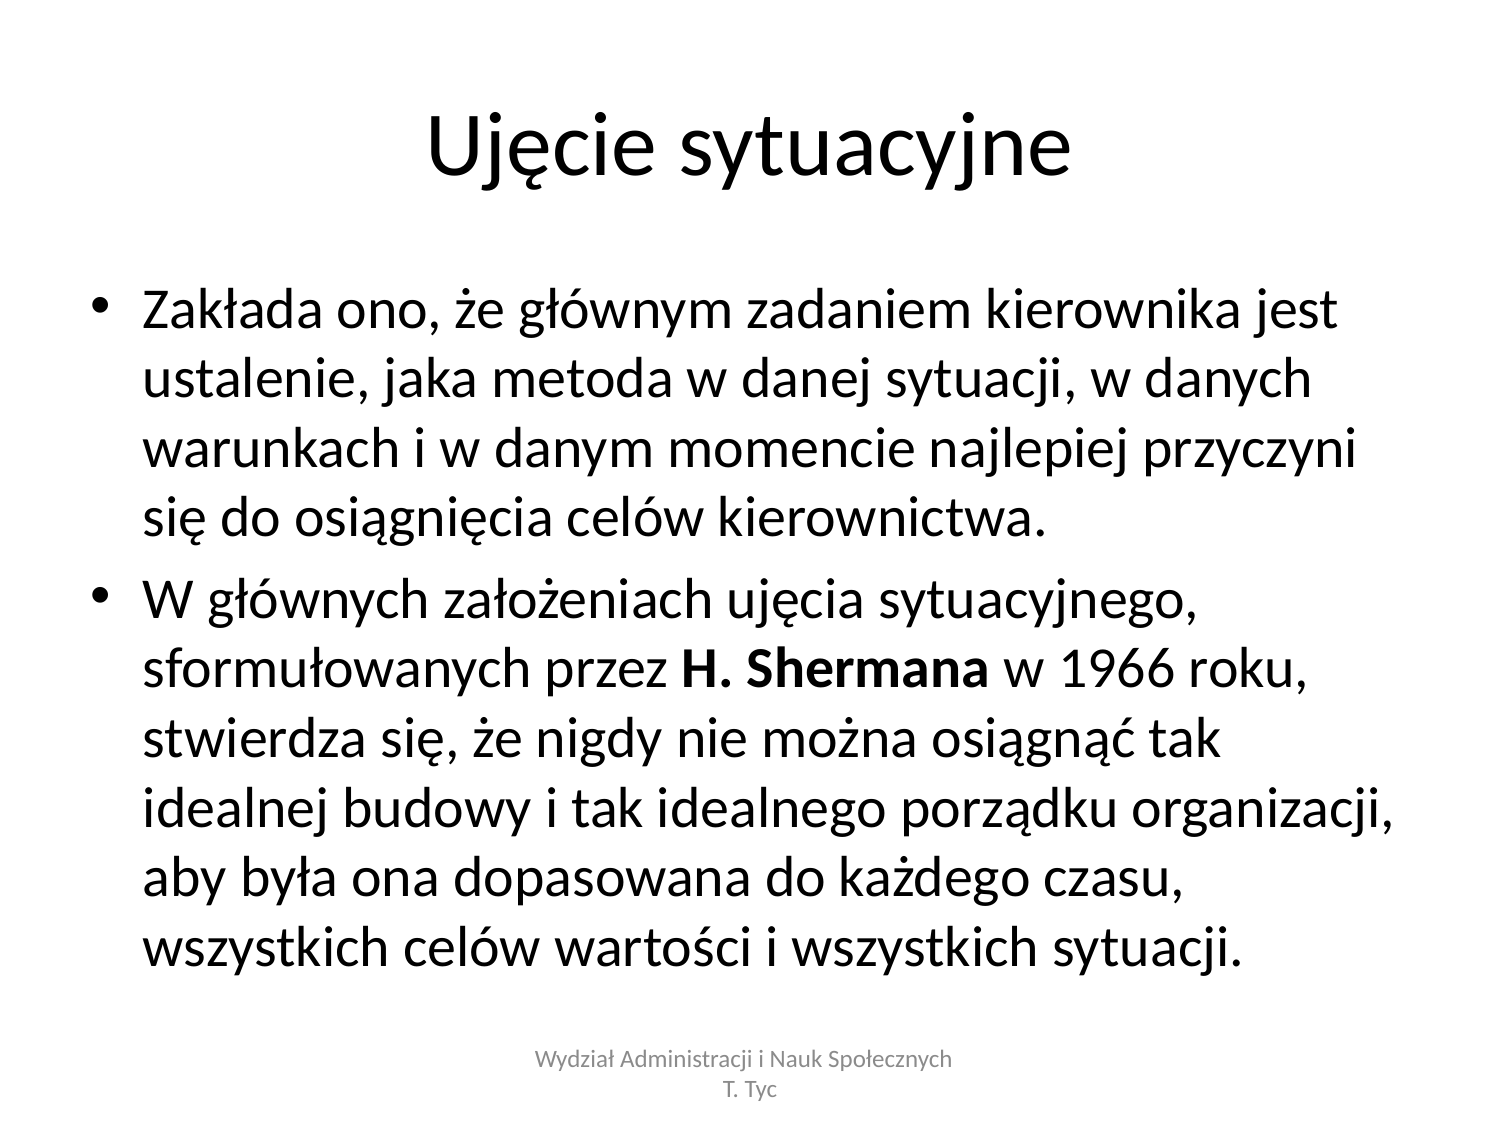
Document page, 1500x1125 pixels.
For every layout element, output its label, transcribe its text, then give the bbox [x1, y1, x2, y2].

list Zakłada ono, że głównym zadaniem kierownika jest ustalenie, jaka metoda w danej sytuacji, w danych warunkach i w danym momencie najlepiej przyczyni się do osiągnięcia celów kierownictwa. W głównych założeniach ujęcia sytuacyjnego, sformułowanych przez H. Shermana w 1966 roku, stwierdza się, że nigdy nie można osiągnąć tak idealnej budowy i tak idealnego porządku organizacji, aby była ona dopasowana do każdego czasu, wszystkich celów wartości i wszystkich sytuacji. [74, 262, 1426, 1006]
footer Wydział Administracji i Nauk Społecznych T. Tyc [512, 1042, 988, 1103]
title Ujęcie sytuacyjne [74, 44, 1426, 233]
